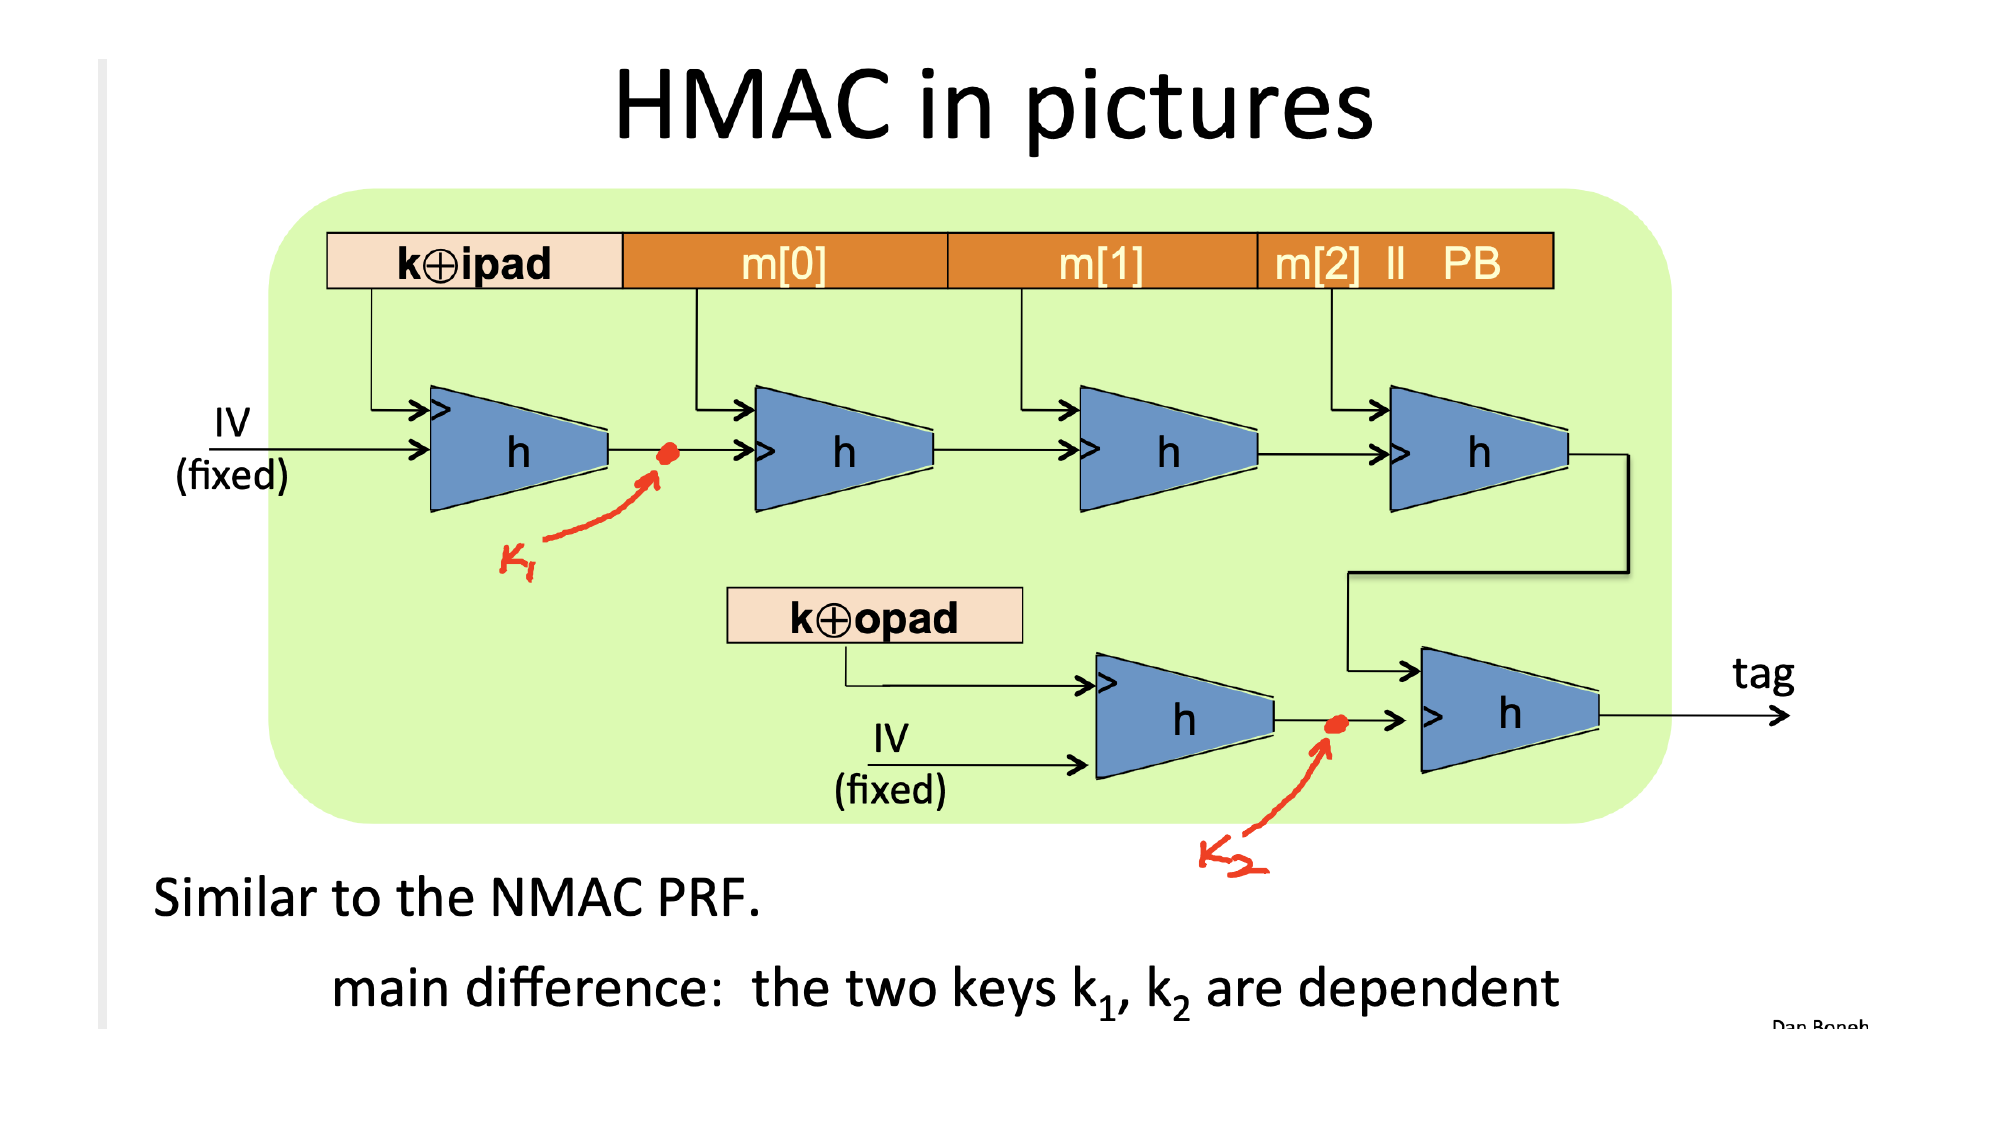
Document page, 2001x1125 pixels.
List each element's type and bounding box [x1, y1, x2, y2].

list [98, 59, 1868, 1030]
